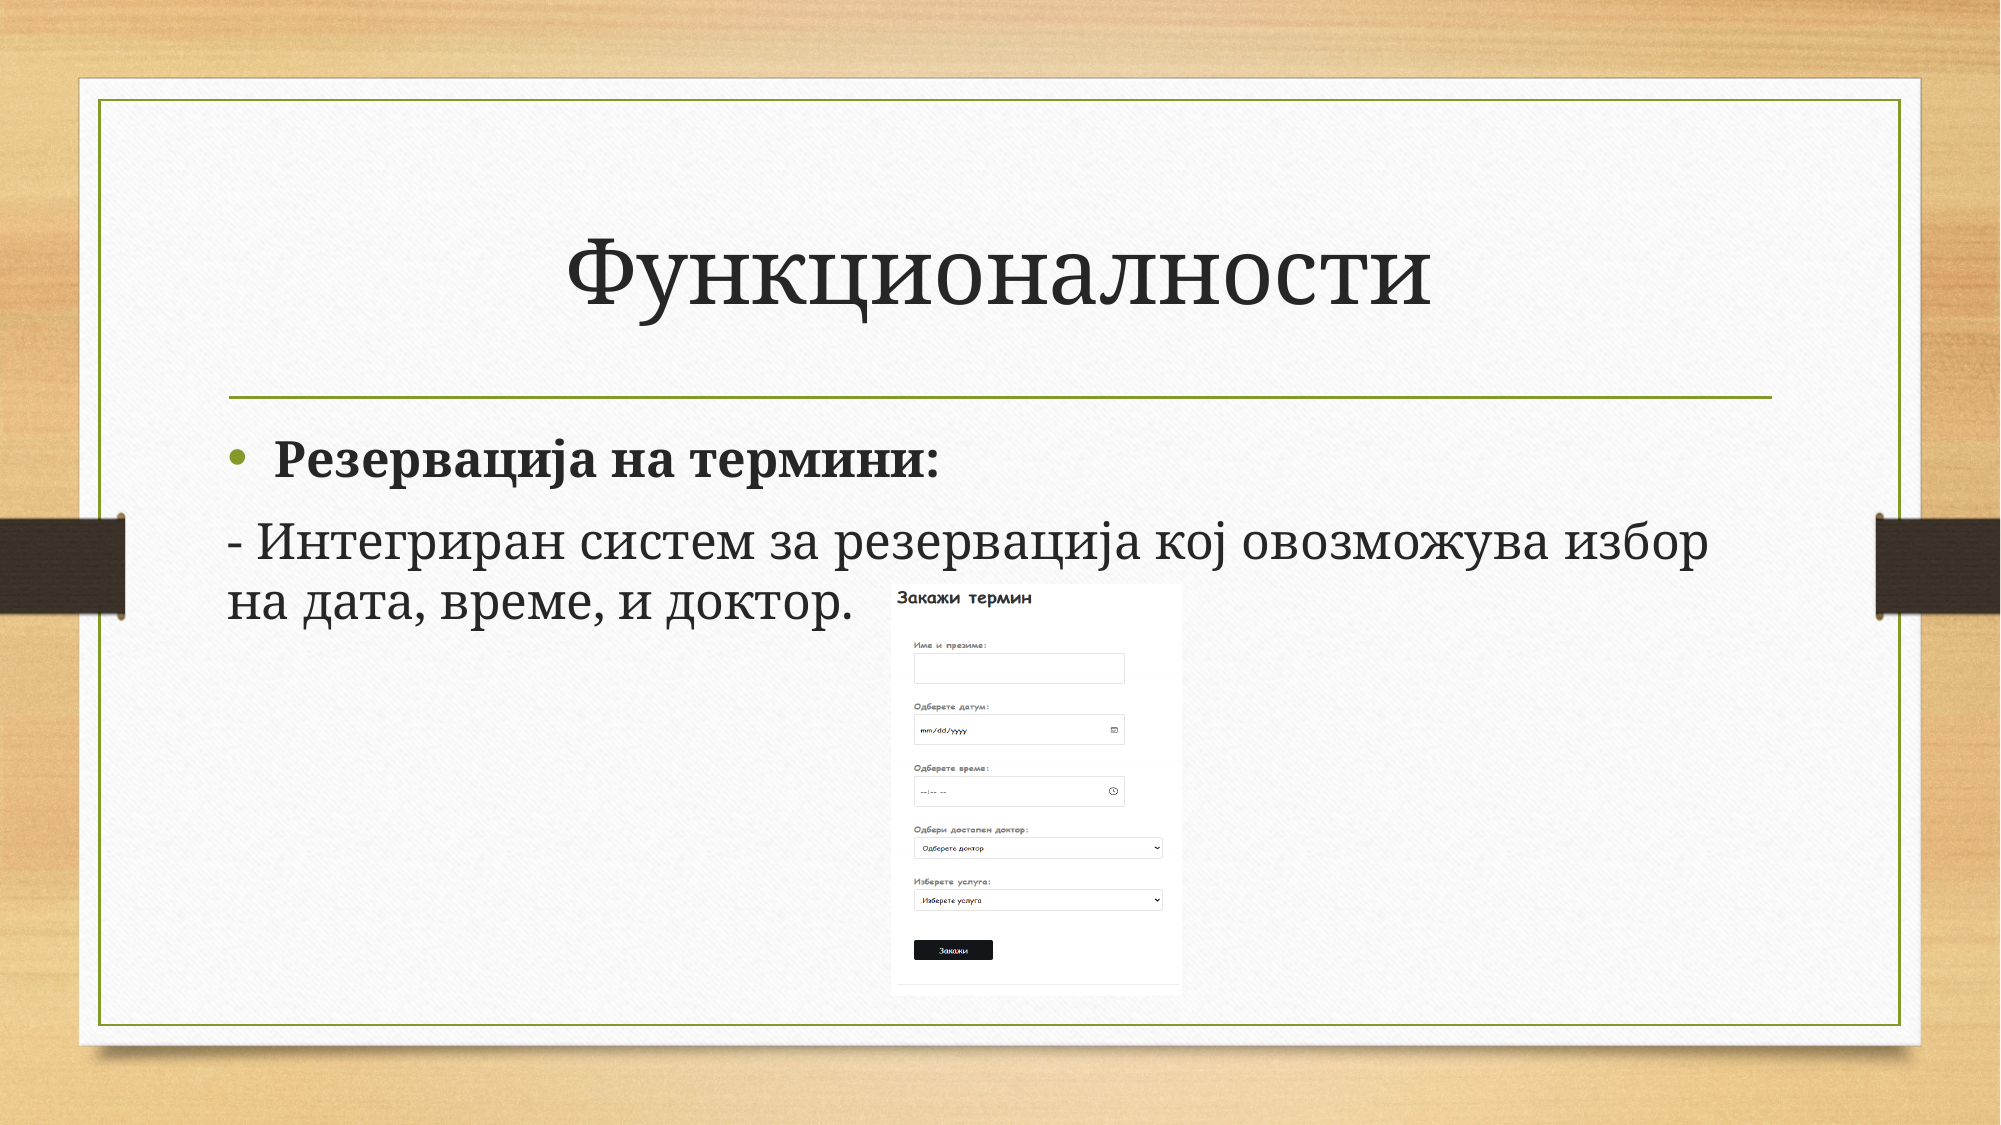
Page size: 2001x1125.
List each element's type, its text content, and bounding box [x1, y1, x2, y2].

title Функционалности [212, 161, 1788, 375]
list Резервација на термини: - Интегриран систем за резервација кој овозможува избор на дата, време, и доктор. [212, 419, 1788, 964]
picture [0, 0, 2001, 1125]
